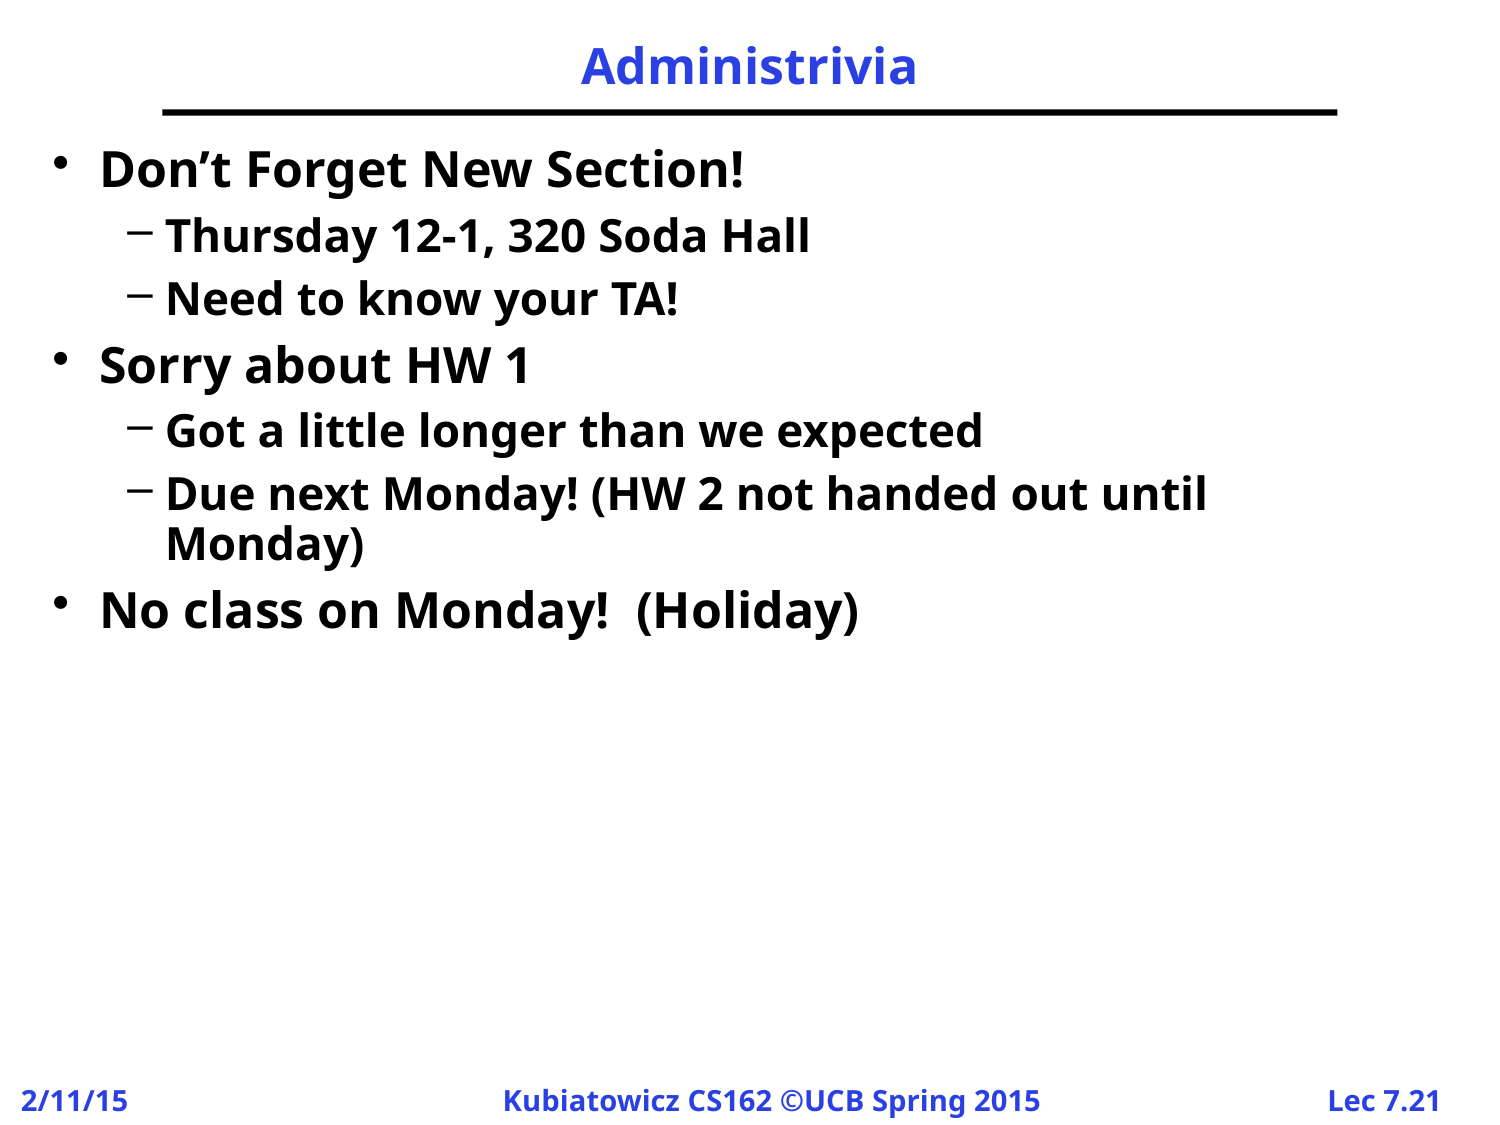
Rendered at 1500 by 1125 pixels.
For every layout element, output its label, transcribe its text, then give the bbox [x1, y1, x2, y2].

list Don’t Forget New Section! Thursday 12-1, 320 Soda Hall Need to know your TA! Sorry about HW 1 Got a little longer than we expected Due next Monday! (HW 2 not handed out until Monday) No class on Monday! (Holiday) [37, 137, 1413, 1038]
title Administrivia [162, 24, 1338, 113]
